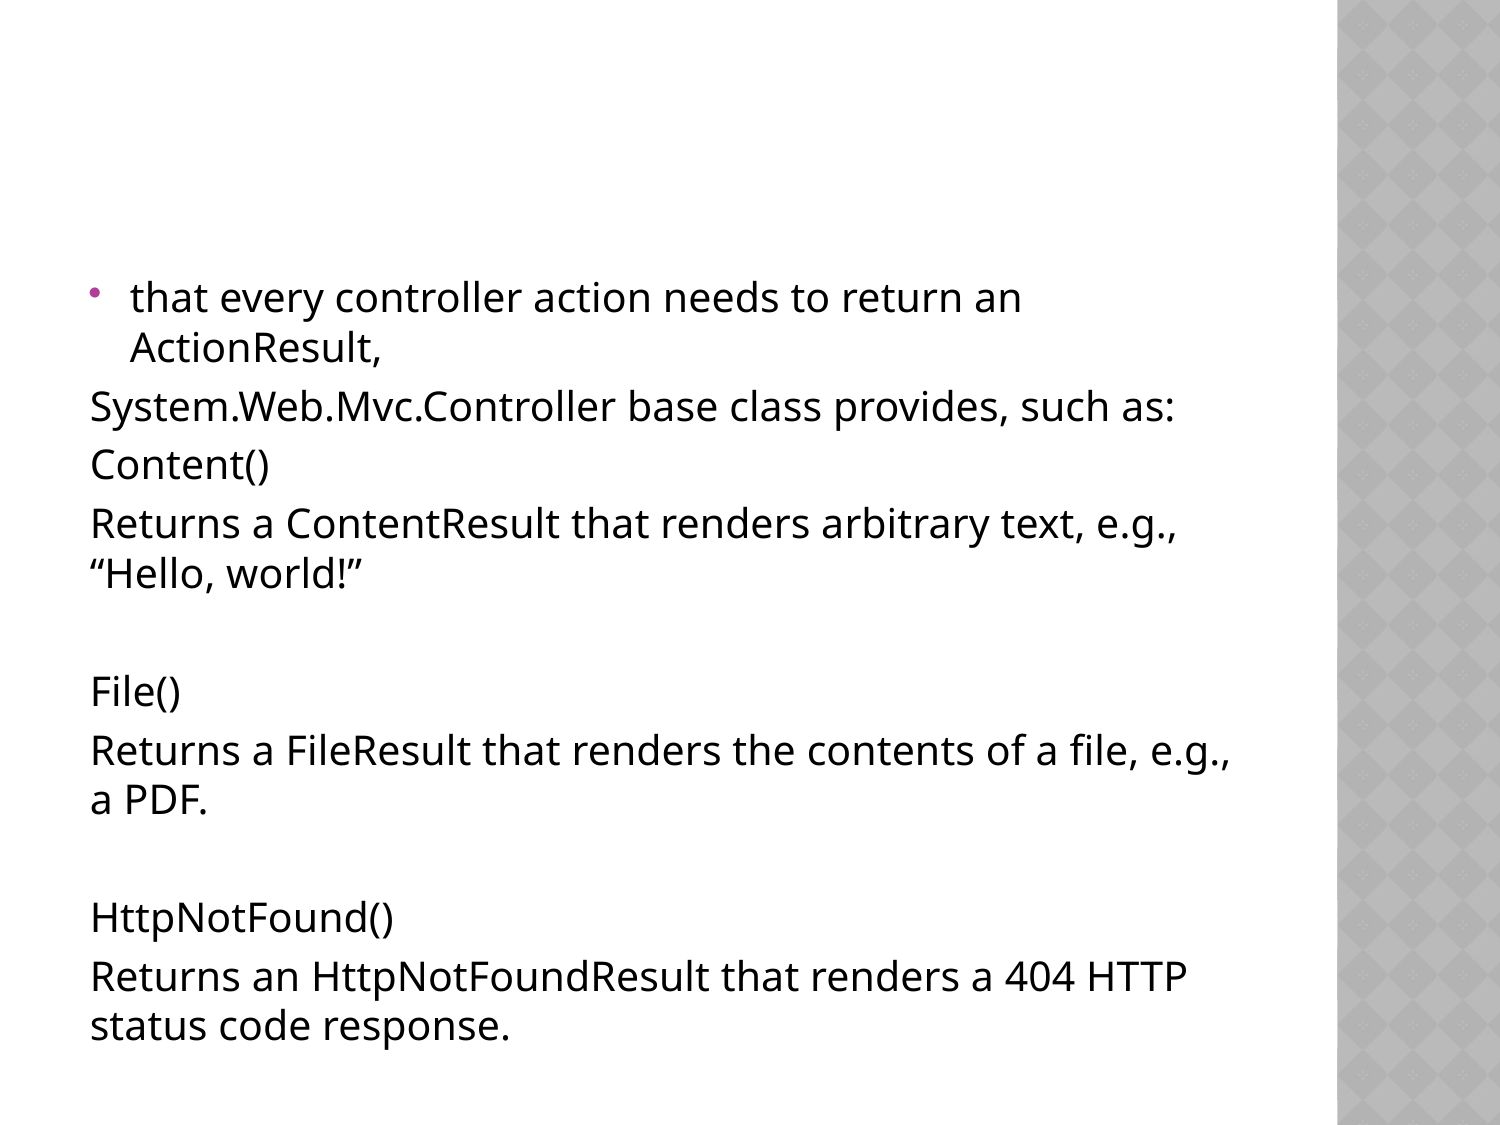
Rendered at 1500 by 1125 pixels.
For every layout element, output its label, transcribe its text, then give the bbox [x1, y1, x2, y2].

list that every controller action needs to return an ActionResult, System.Web.Mvc.Controller base class provides, such as: Content() Returns a ContentResult that renders arbitrary text, e.g., “Hello, world!” File() Returns a FileResult that renders the contents of a file, e.g., a PDF. HttpNotFound() Returns an HttpNotFoundResult that renders a 404 HTTP status code response. [75, 264, 1263, 1059]
